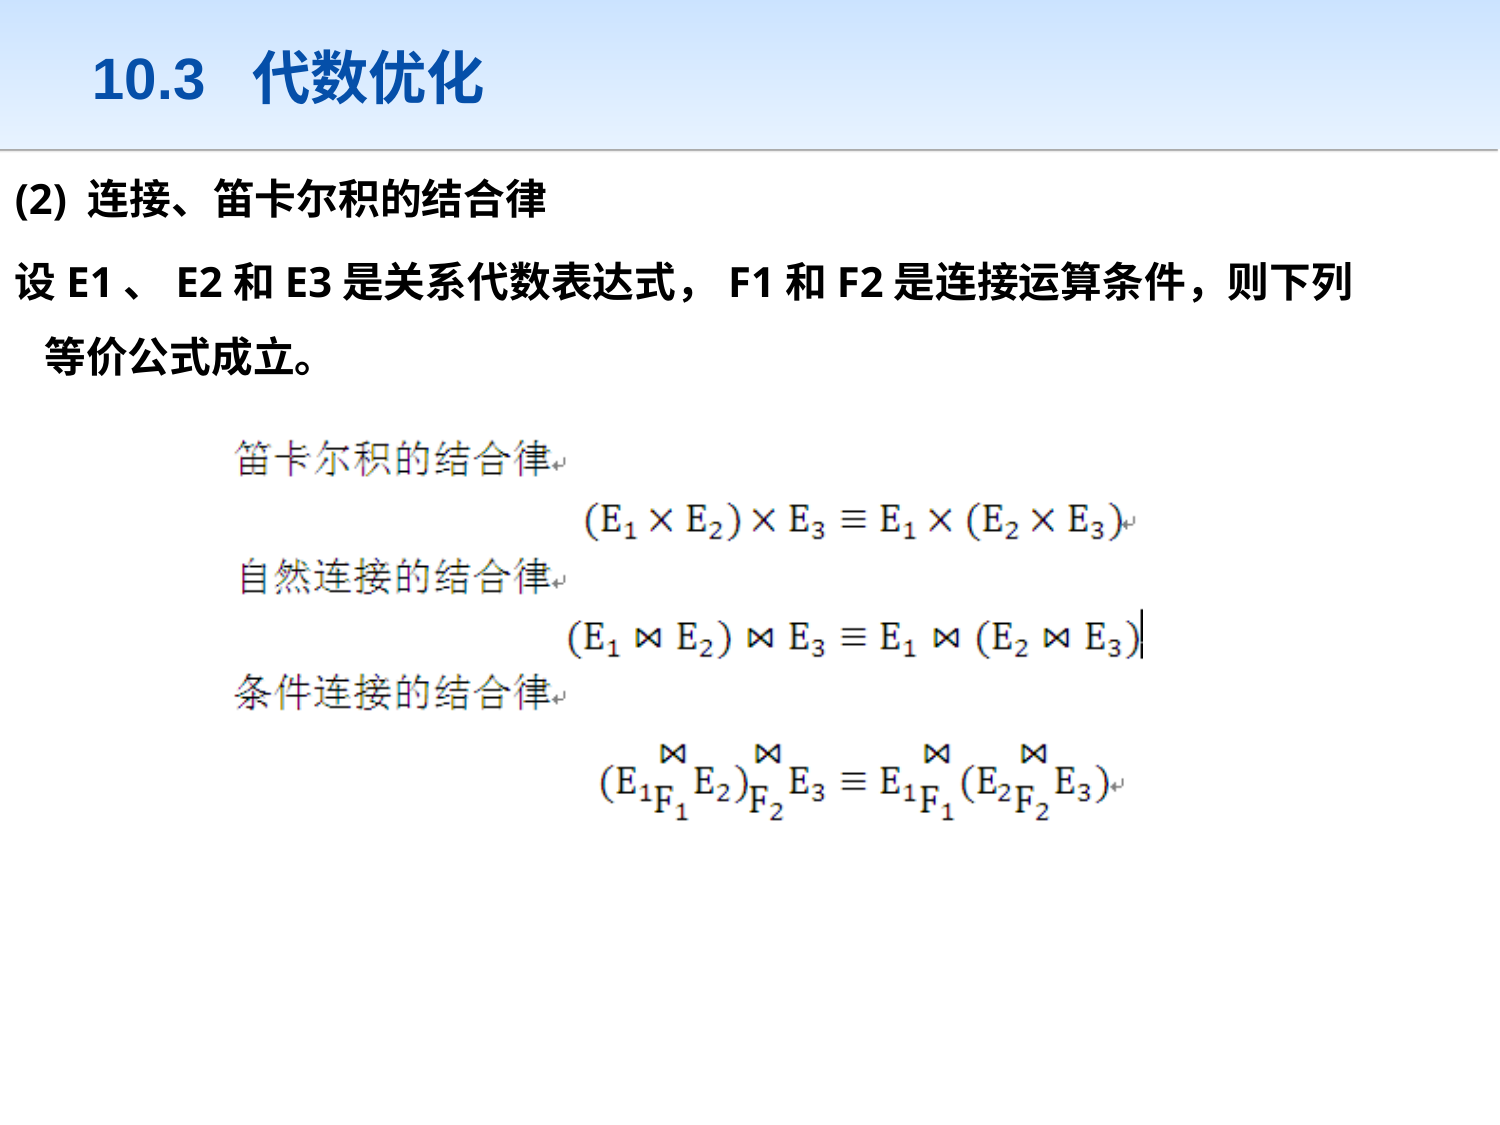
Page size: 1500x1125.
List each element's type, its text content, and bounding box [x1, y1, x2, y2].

text_box (2) 连接、笛卡尔积的结合律 设E1、E2和E3是关系代数表达式，F1和F2是连接运算条件，则下列等价公式成立。 [0, 140, 1407, 389]
title 10.3 代数优化 [76, 23, 1424, 131]
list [222, 433, 1143, 833]
